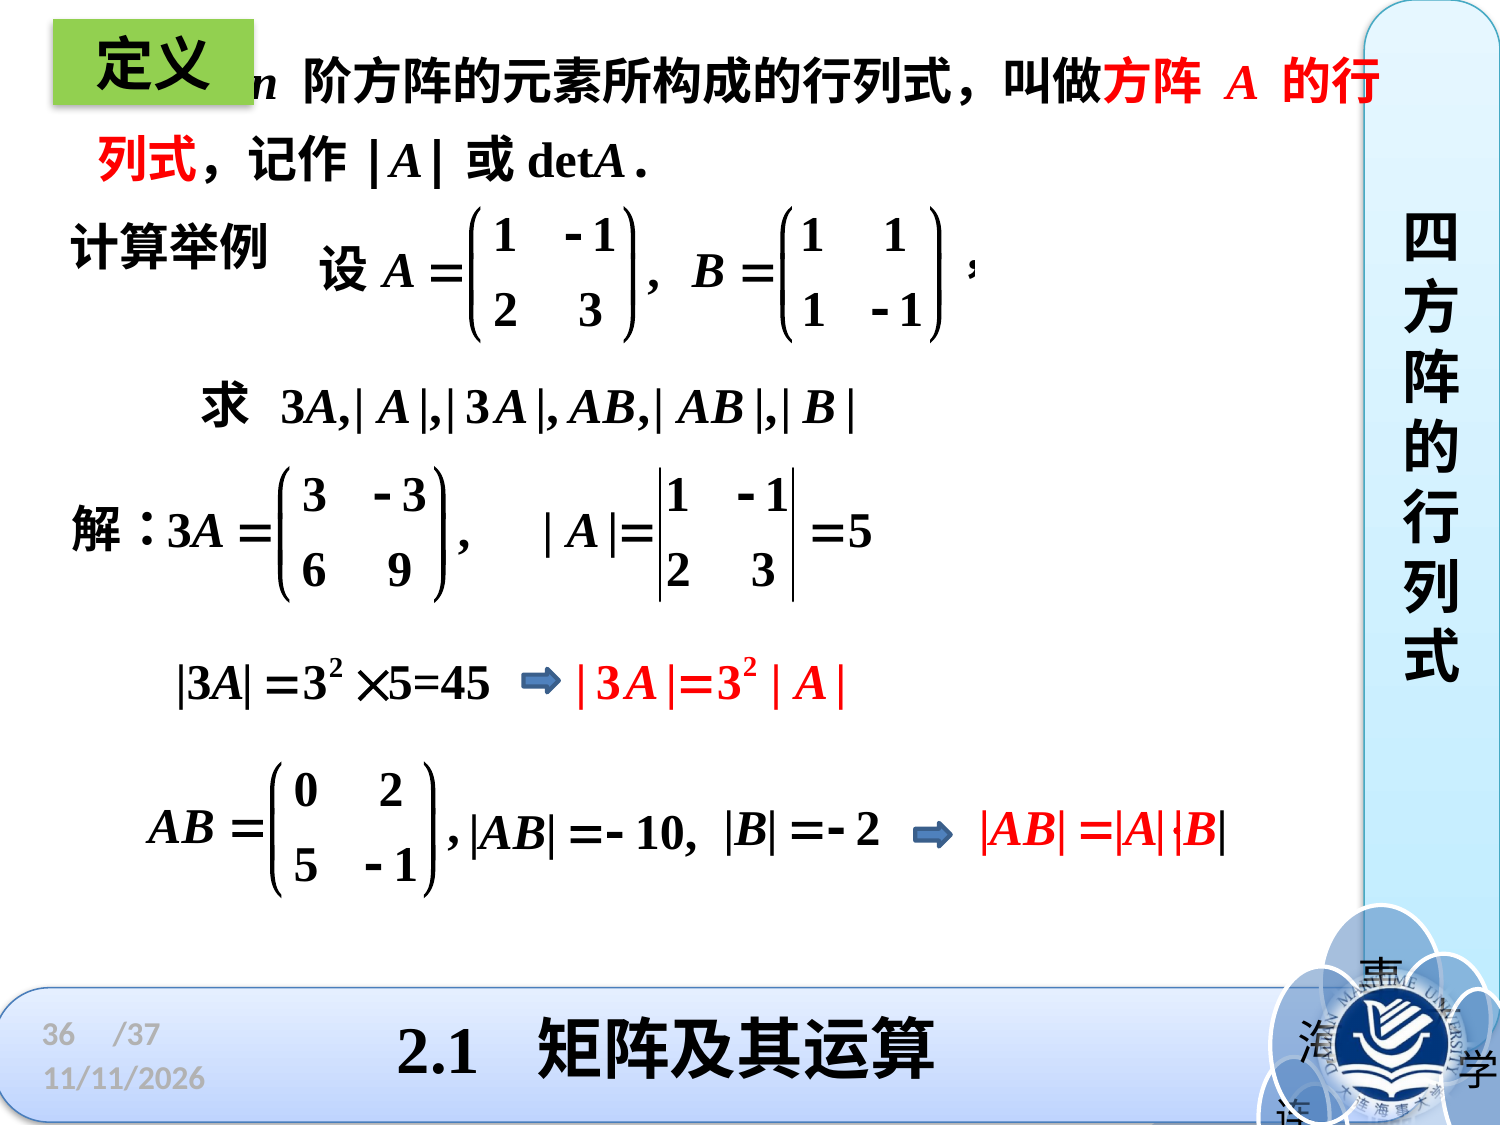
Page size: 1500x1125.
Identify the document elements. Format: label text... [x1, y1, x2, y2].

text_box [126, 751, 490, 906]
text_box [718, 799, 890, 867]
text_box 由 n 阶方阵的元素所构成的行列式，叫做方阵 A 的行列式，记作|A|或detA. [82, 24, 1402, 196]
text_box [463, 803, 714, 871]
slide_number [27, 1045, 378, 1106]
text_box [194, 373, 862, 445]
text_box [570, 644, 855, 721]
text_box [170, 645, 501, 721]
text_box [521, 666, 561, 695]
text_box 计算举例 [54, 208, 285, 283]
subtitle 四方阵的行列式 [1387, 28, 1471, 917]
title 2.1 矩阵及其运算 [29, 999, 1305, 1094]
text_box 定义 [51, 17, 256, 107]
picture [1310, 960, 1481, 1114]
footer /37 [91, 1001, 197, 1062]
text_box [973, 799, 1233, 867]
text_box [913, 820, 953, 849]
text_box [312, 196, 976, 351]
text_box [537, 455, 880, 611]
slide_number 36 [5, 1001, 91, 1062]
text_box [64, 455, 503, 611]
